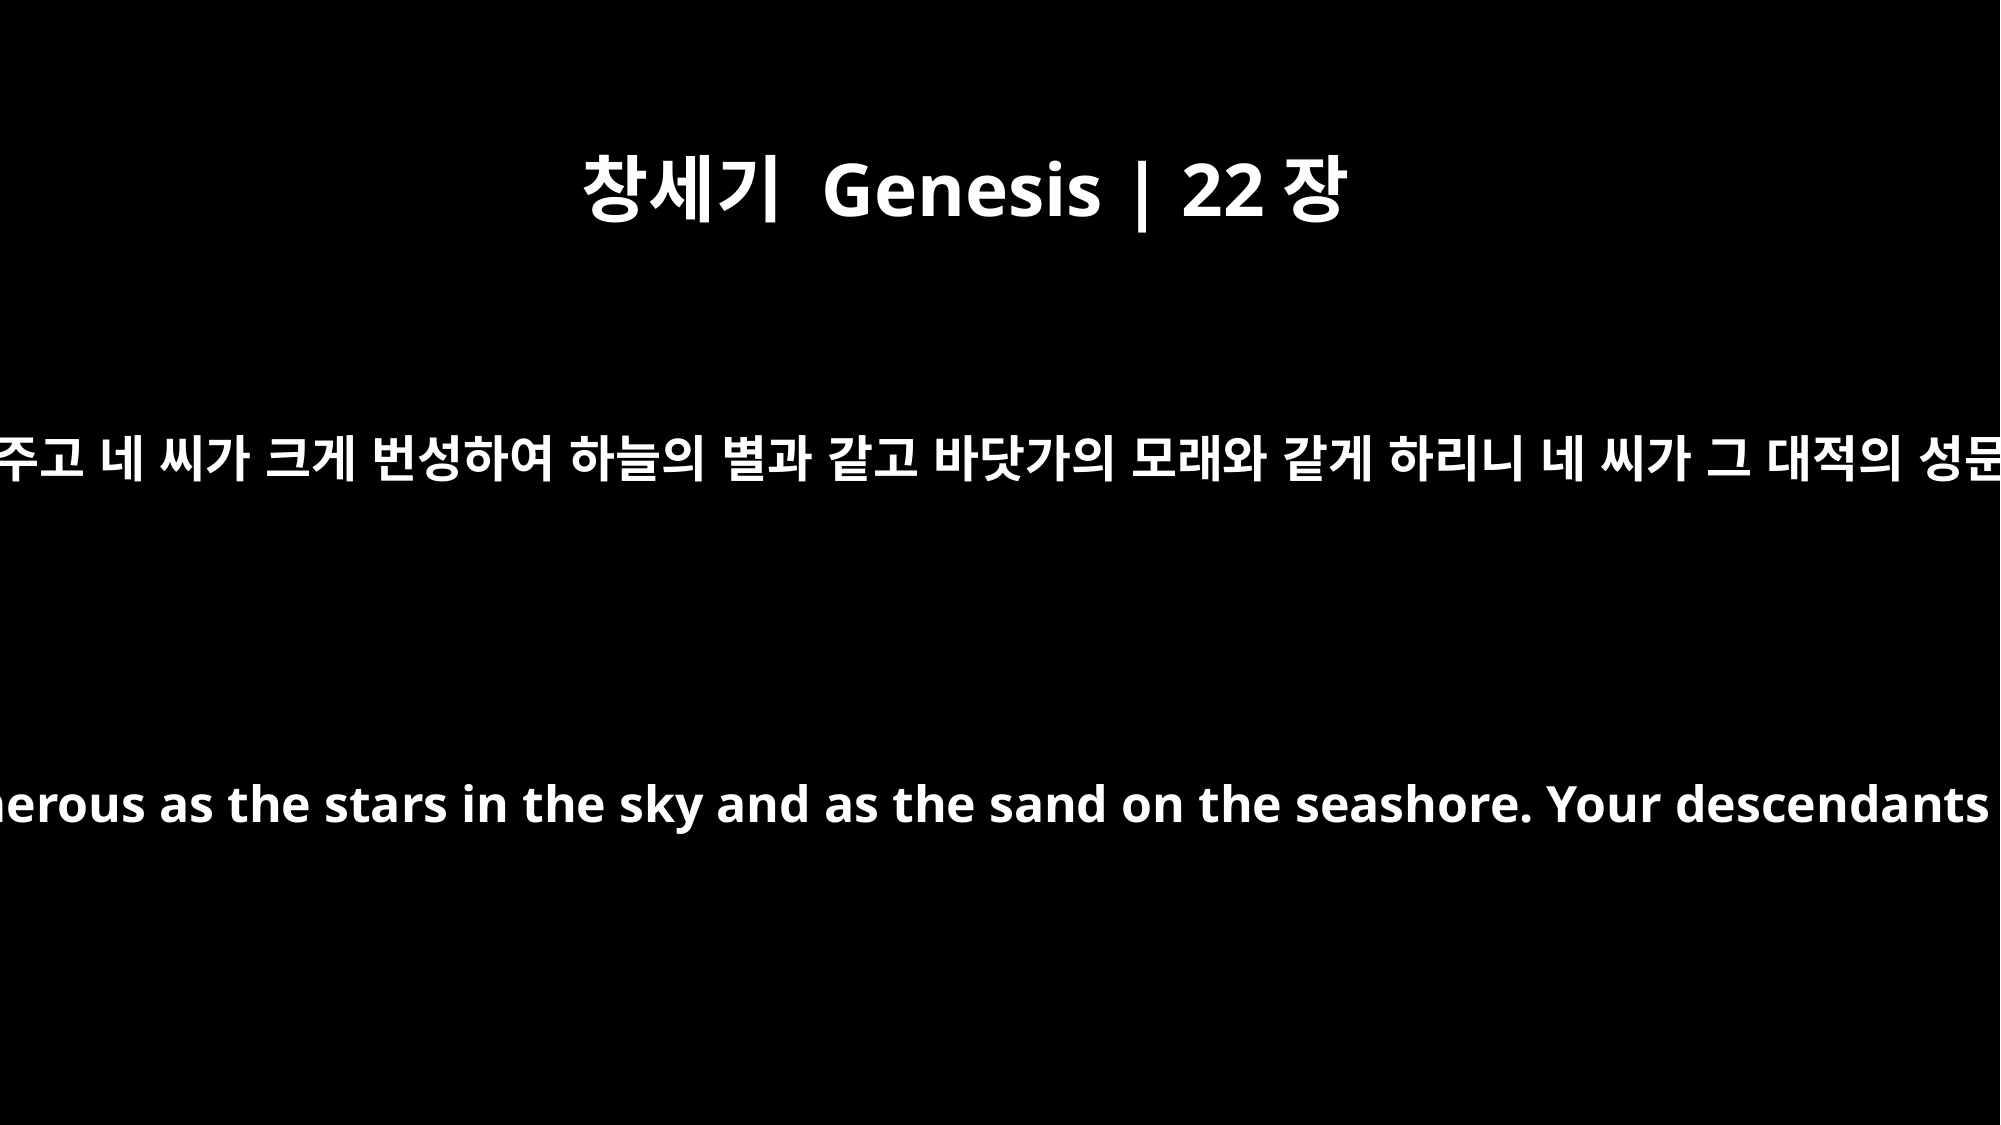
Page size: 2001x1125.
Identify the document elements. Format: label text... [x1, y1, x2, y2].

text_box 창세기 Genesis | 22장 [566, 136, 1365, 239]
text_box I will surely bless you and make your descendants as numerous as the stars in the sky and as the sand on the seashore. Your descendants will take possession of the cities of their enemies, [0, 764, 2000, 840]
text_box 17 내가 네게 큰 복을 주고 네 씨가 크게 번성하여 하늘의 별과 같고 바닷가의 모래와 같게 하리니 네 씨가 그 대적의 성문을 차지하리라 [0, 359, 2000, 495]
